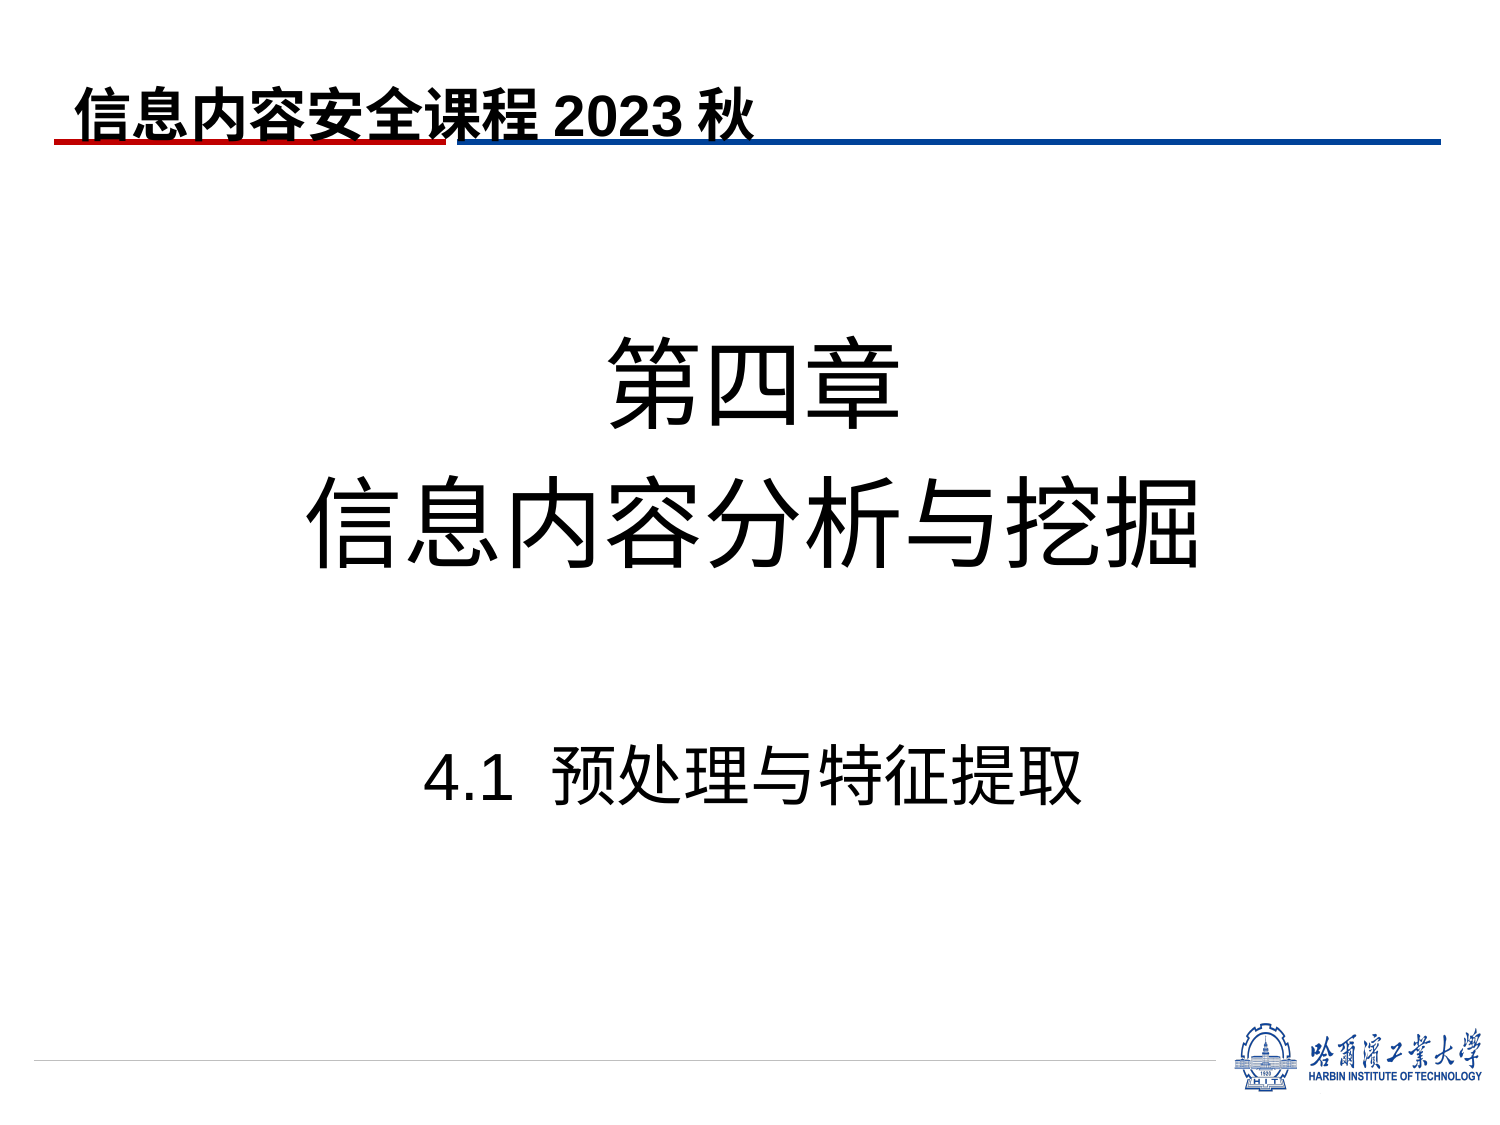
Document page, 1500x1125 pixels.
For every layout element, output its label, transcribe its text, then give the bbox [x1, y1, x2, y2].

picture [1204, 1023, 1482, 1094]
text_box 信息内容安全课程2023秋 [58, 70, 1046, 156]
text_box 第四章 信息内容分析与挖掘 4.1 预处理与特征提取 [177, 313, 1330, 822]
